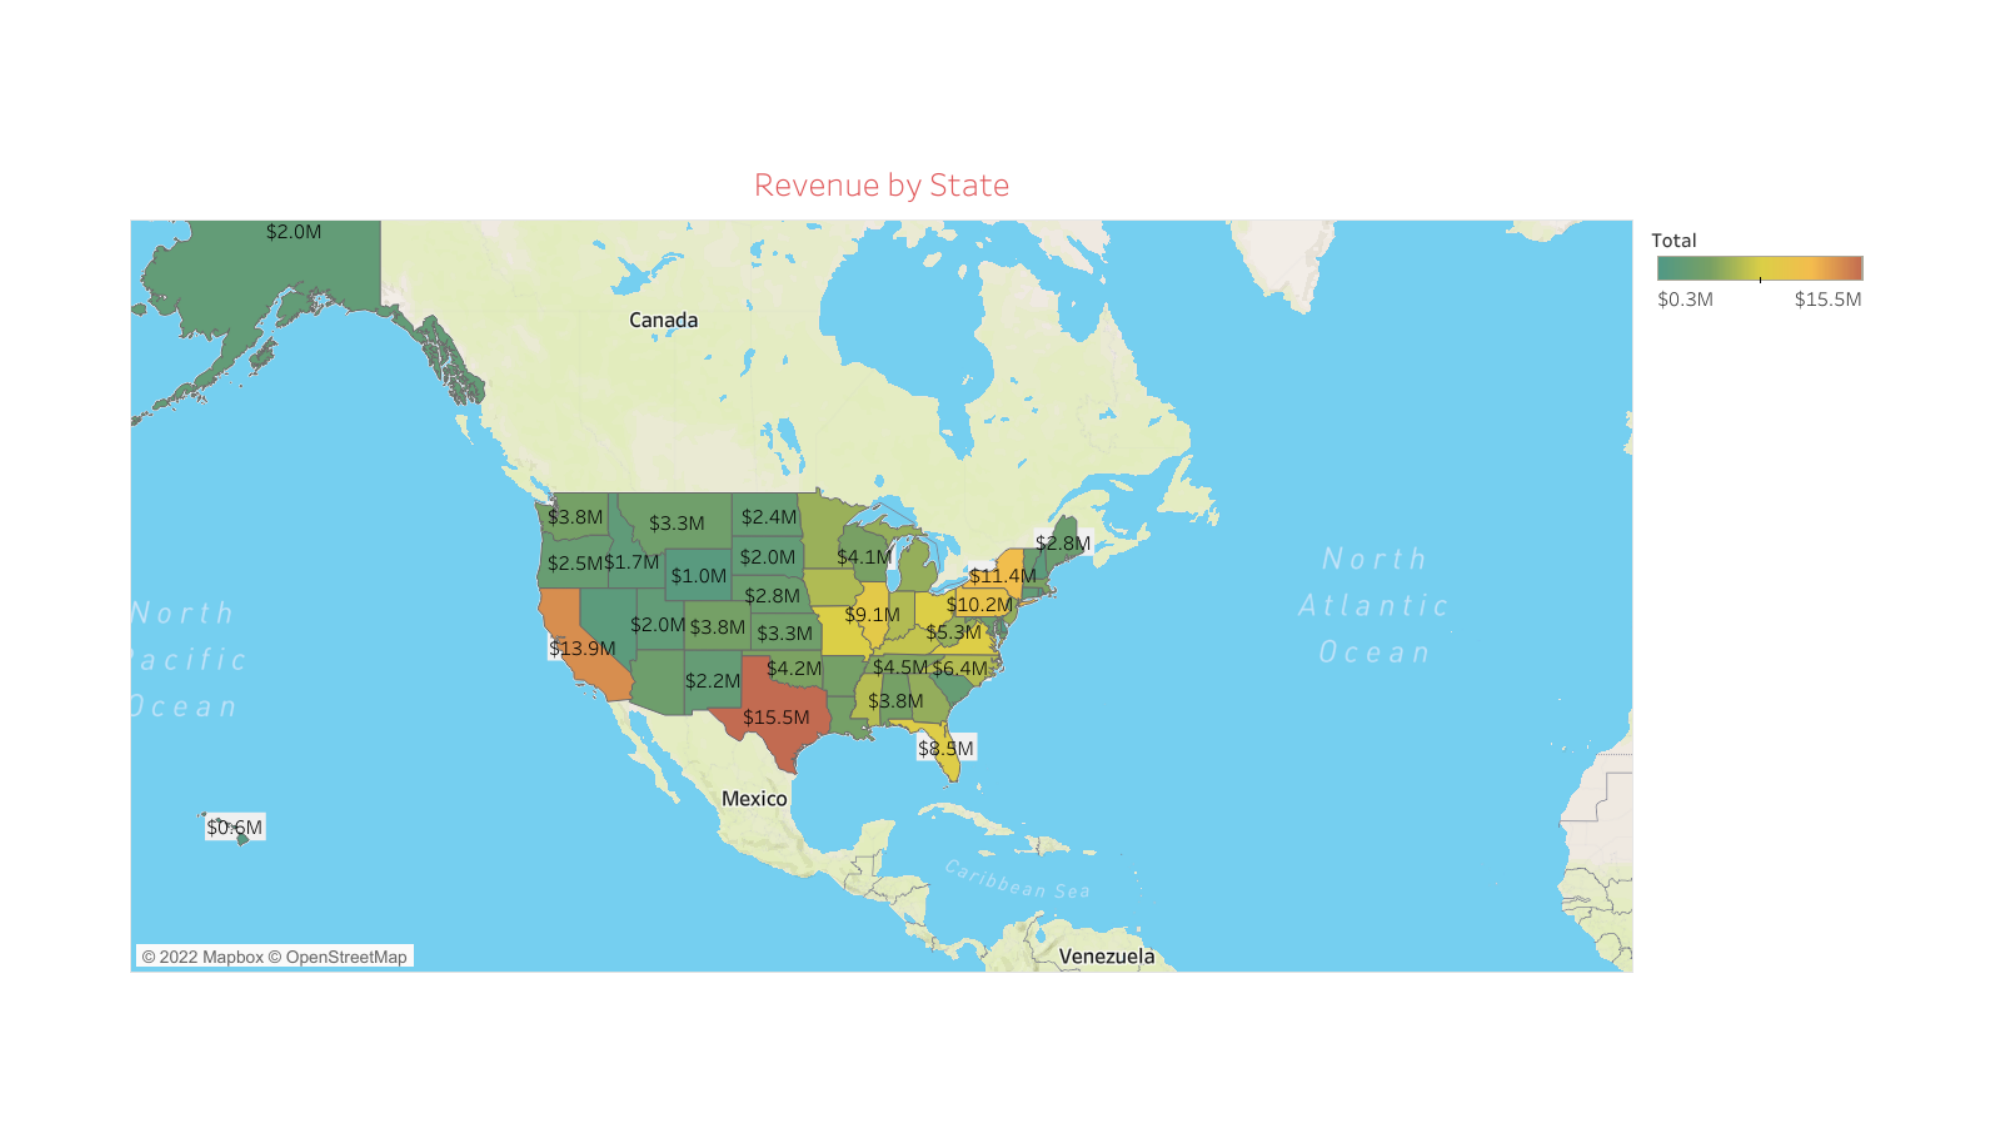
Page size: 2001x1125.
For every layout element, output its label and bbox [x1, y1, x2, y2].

picture [130, 152, 1870, 973]
